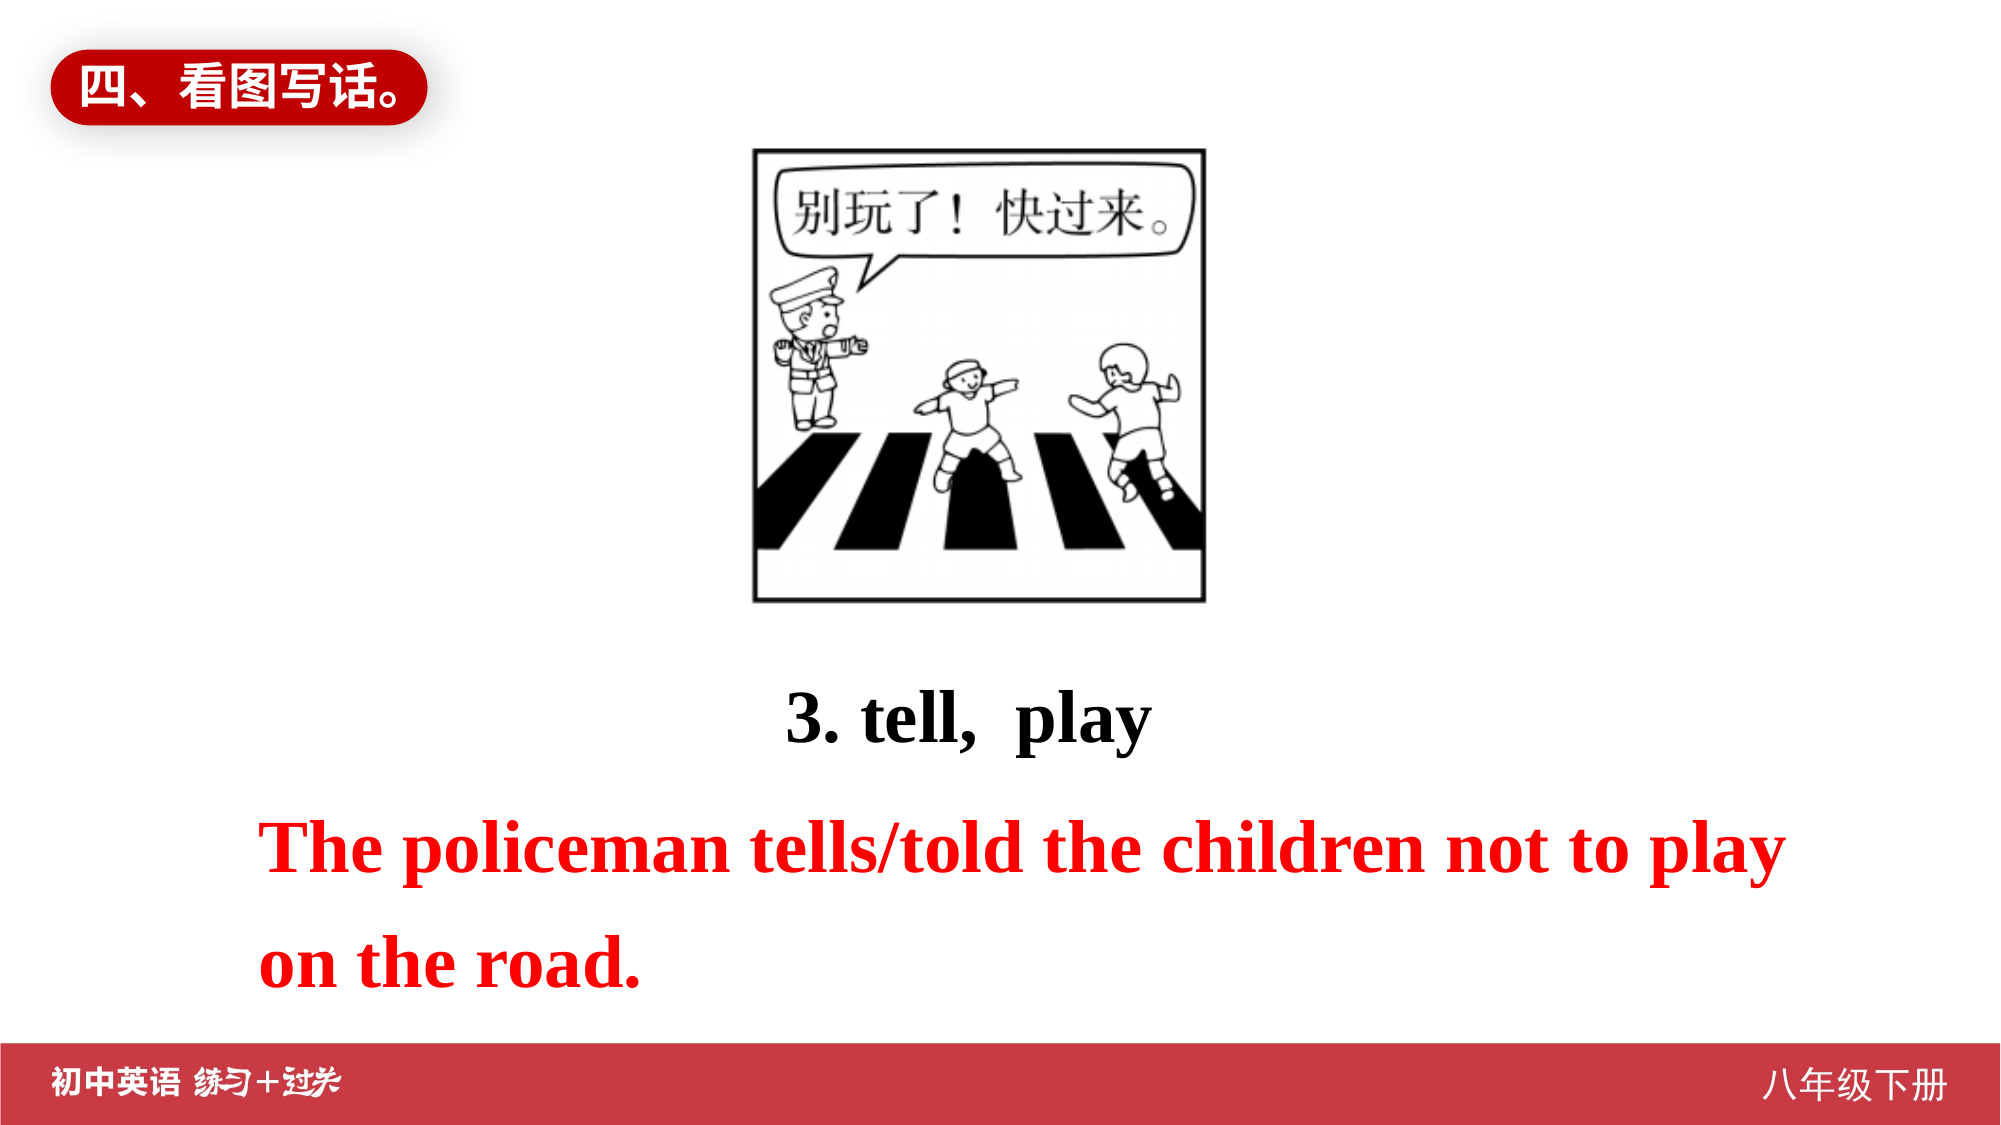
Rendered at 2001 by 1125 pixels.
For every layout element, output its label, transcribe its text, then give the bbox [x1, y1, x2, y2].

picture [0, 0, 2001, 1125]
text_box 3. tell, play [770, 614, 1291, 765]
text_box 四、看图写话。 [63, 47, 428, 122]
text_box [49, 58, 63, 117]
text_box The policeman tells/told the children not to play on the road. [243, 766, 1818, 1010]
text_box [70, 122, 408, 127]
